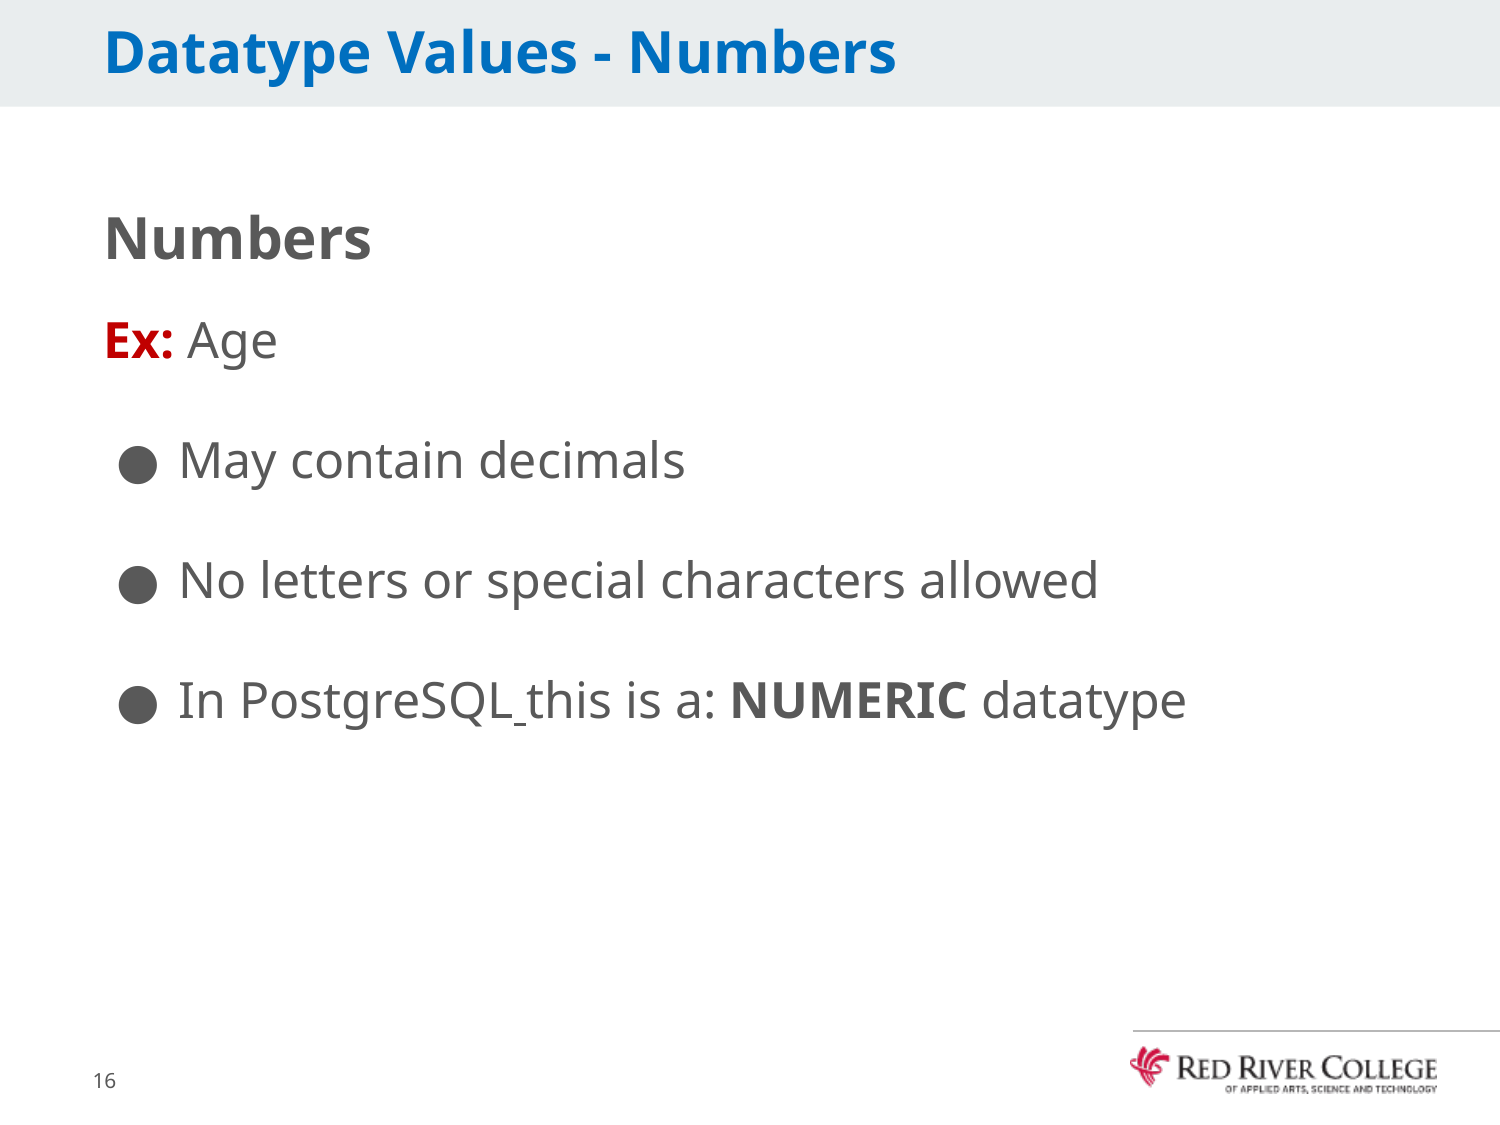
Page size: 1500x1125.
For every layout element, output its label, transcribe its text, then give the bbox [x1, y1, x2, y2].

picture [1130, 1046, 1437, 1094]
title Datatype Values - Numbers [88, 15, 1270, 98]
slide_number 16 [77, 1038, 263, 1125]
list Numbers Ex: Age May contain decimals No letters or special characters allowed In PostgreSQL this is a: NUMERIC datatype [88, 193, 1450, 943]
